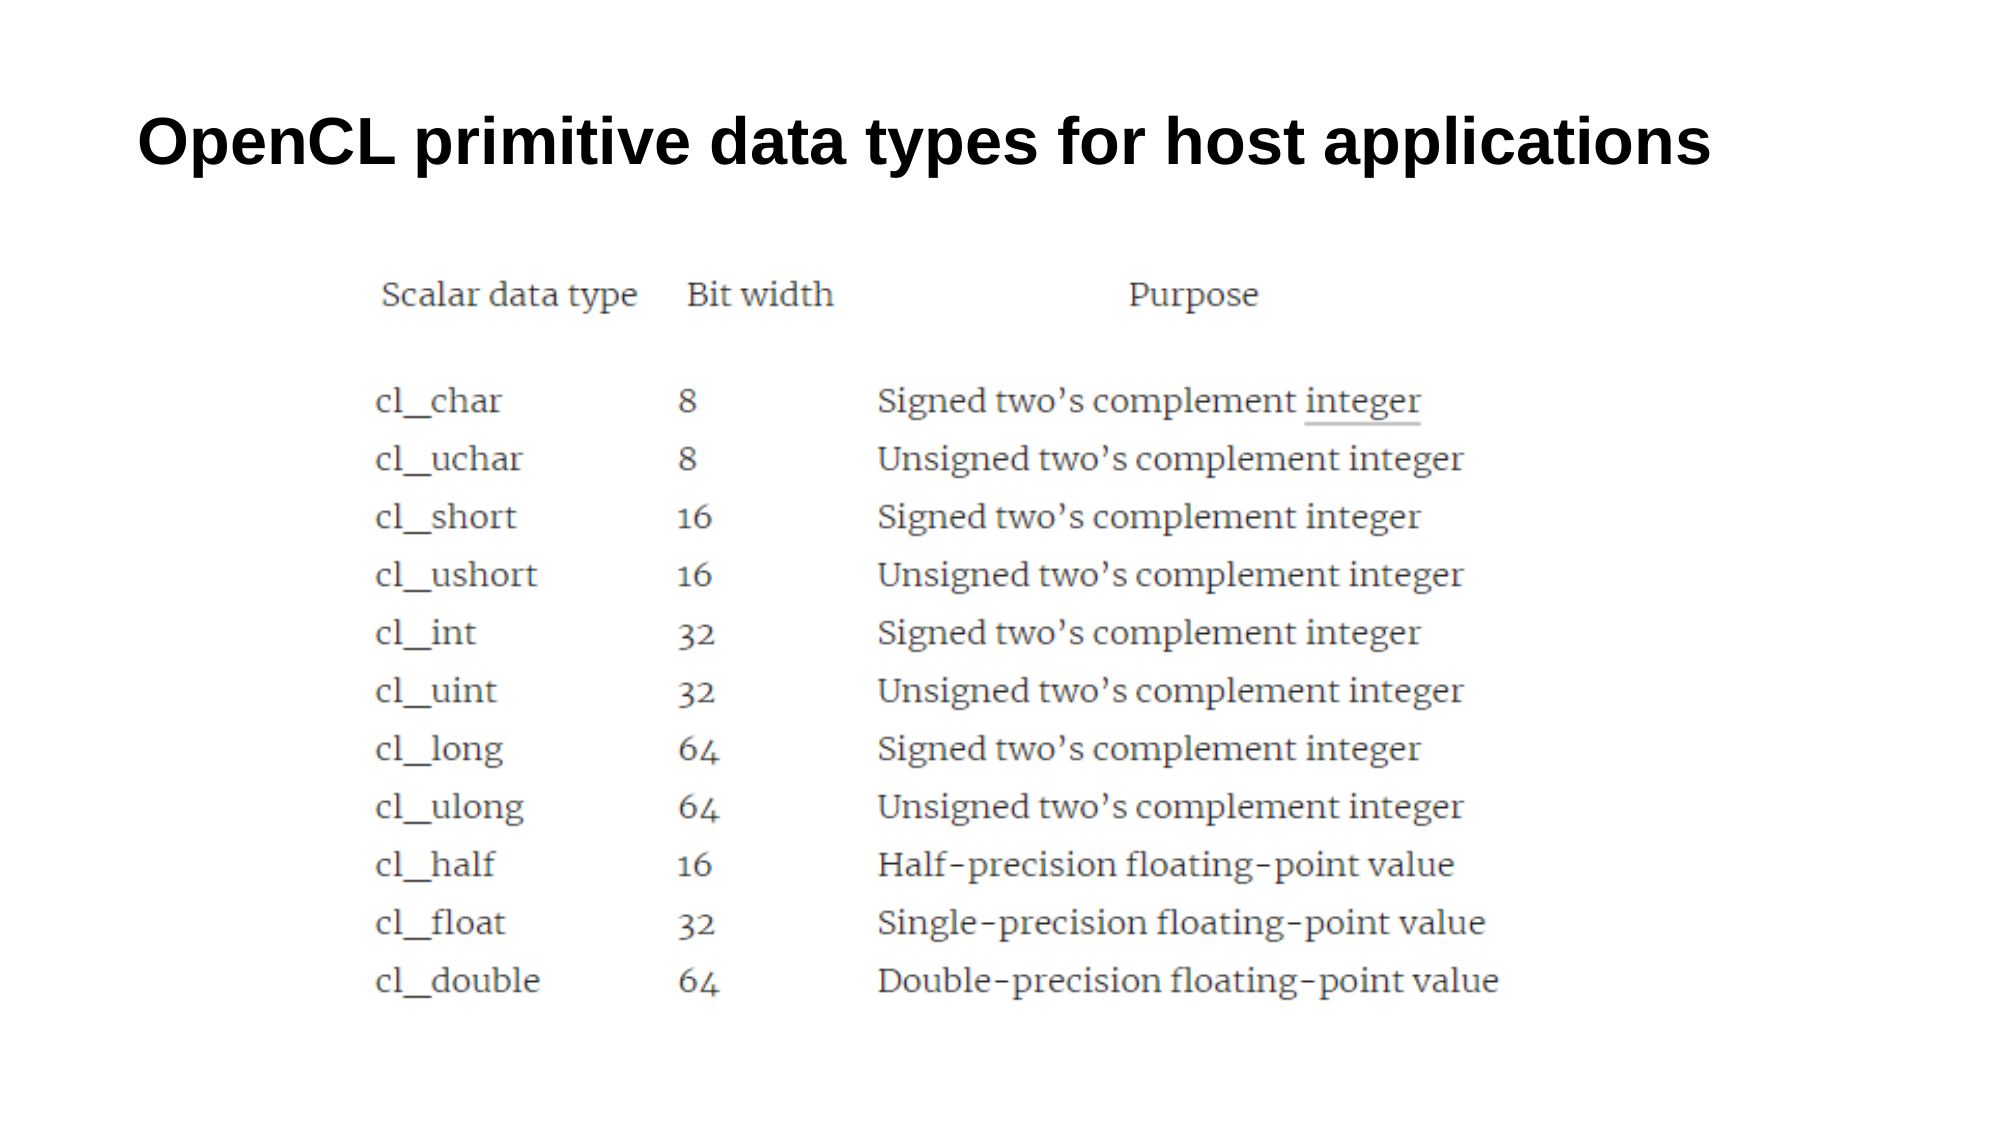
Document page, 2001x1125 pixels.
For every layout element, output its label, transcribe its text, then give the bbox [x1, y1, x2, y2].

picture [366, 259, 1527, 1008]
title OpenCL primitive data types for host applications [137, 74, 1863, 292]
